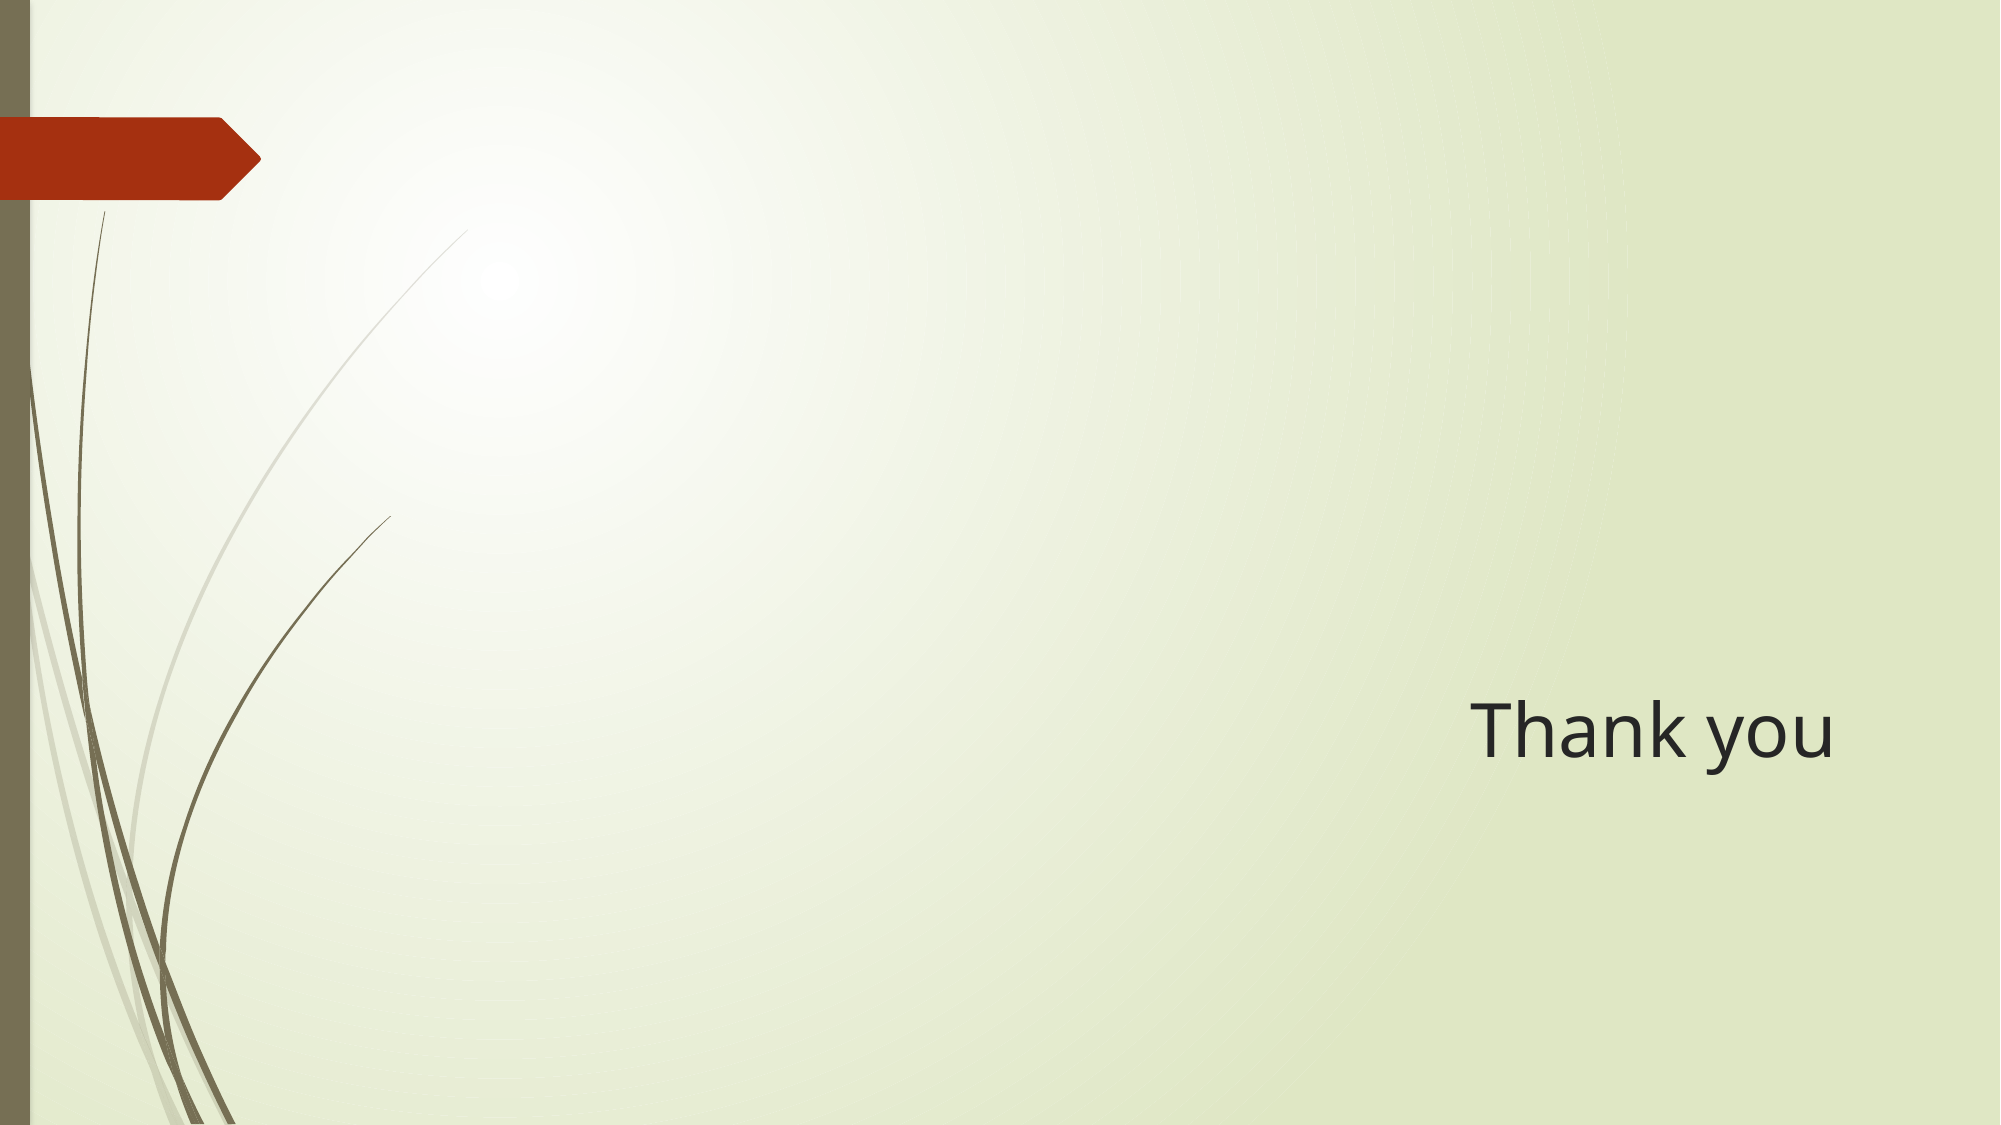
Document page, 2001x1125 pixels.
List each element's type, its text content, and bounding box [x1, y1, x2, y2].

title Thank you [409, 674, 1872, 885]
